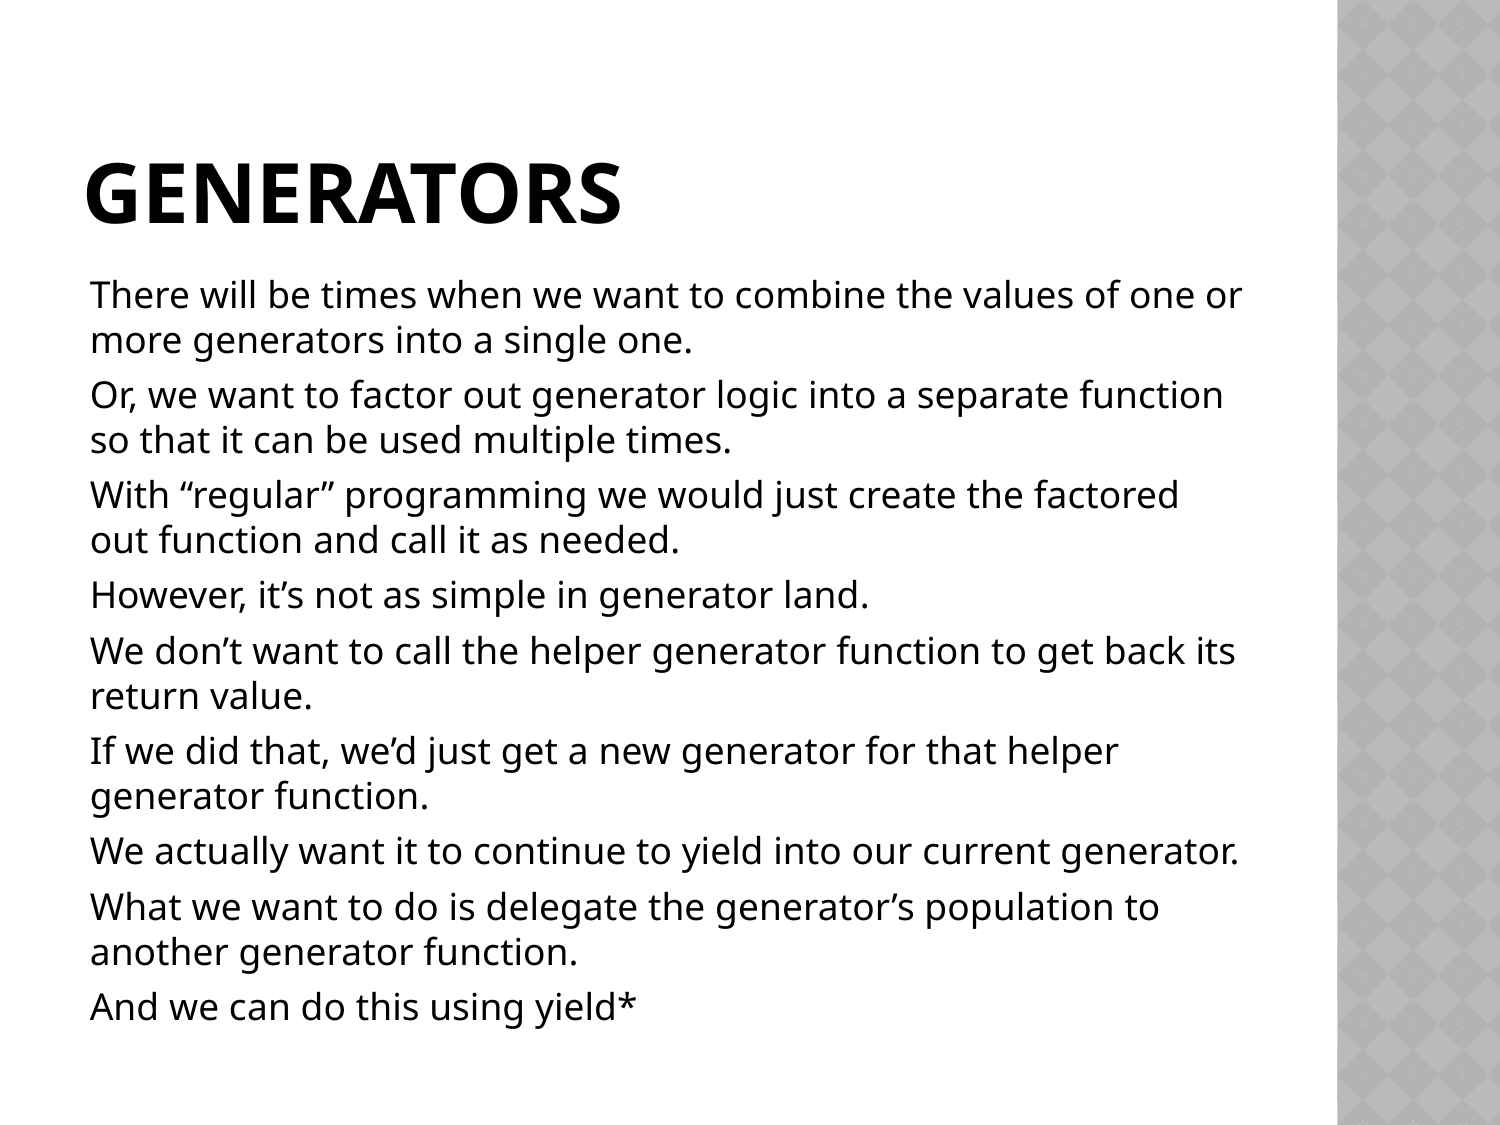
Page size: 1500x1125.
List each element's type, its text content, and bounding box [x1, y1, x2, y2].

title Generators [75, 52, 1263, 240]
list There will be times when we want to combine the values of one or more generators into a single one. Or, we want to factor out generator logic into a separate function so that it can be used multiple times. With “regular” programming we would just create the factored out function and call it as needed. However, it’s not as simple in generator land. We don’t want to call the helper generator function to get back its return value. If we did that, we’d just get a new generator for that helper generator function. We actually want it to continue to yield into our current generator. What we want to do is delegate the generator’s population to another generator function. And we can do this using yield* [75, 264, 1263, 1059]
